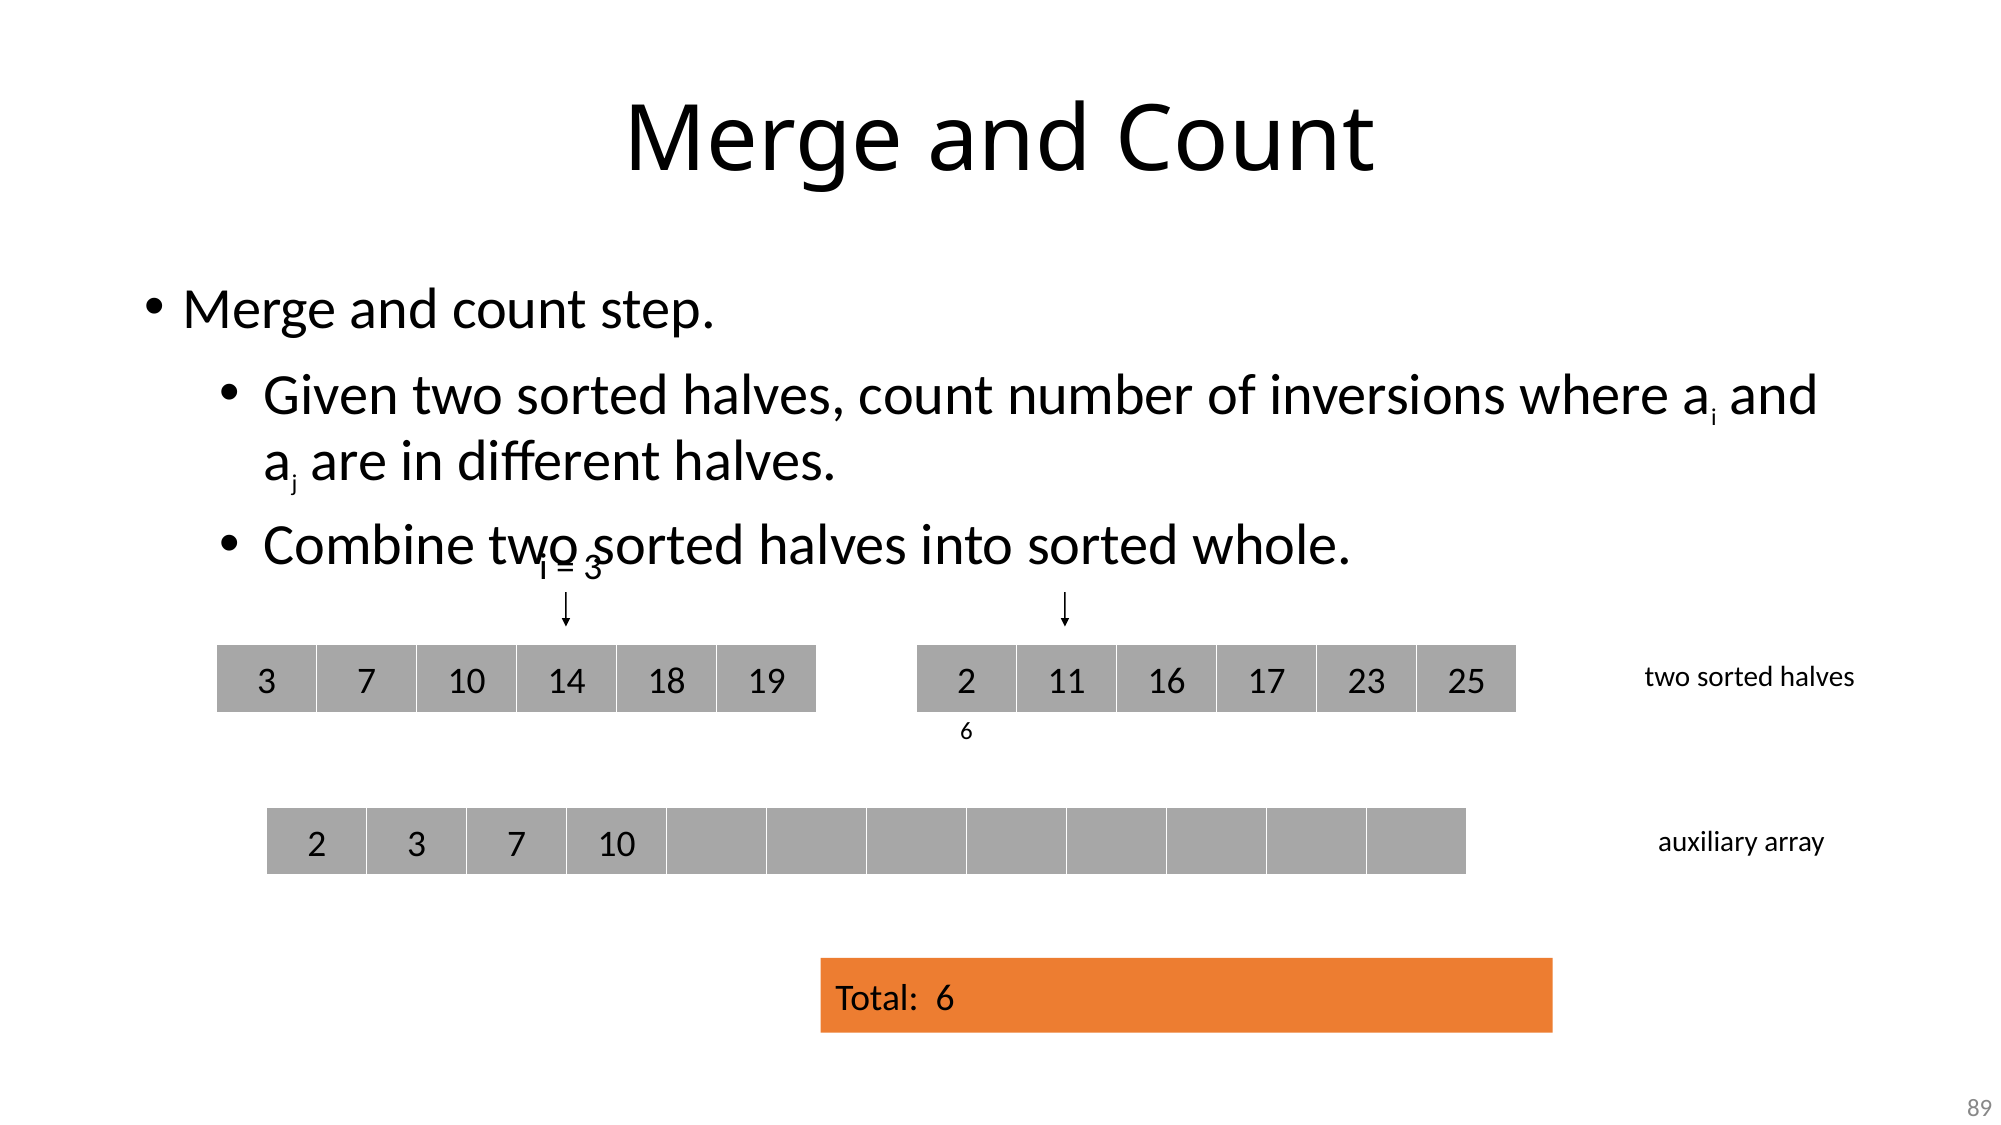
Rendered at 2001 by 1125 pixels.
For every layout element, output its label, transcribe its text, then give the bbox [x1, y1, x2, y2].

text_box [666, 807, 766, 875]
text_box [1060, 592, 1070, 627]
text_box two sorted halves [1535, 649, 1965, 700]
text_box 7 [467, 807, 566, 875]
text_box Total: 6 [820, 957, 1553, 1033]
text_box [1266, 807, 1366, 875]
slide_number 89 [1863, 1086, 2000, 1125]
text_box [1366, 807, 1467, 875]
list Merge and count step. Given two sorted halves, count number of inversions where ai and aj are in different halves. Combine two sorted halves into sorted whole. [136, 269, 1863, 1125]
text_box [1067, 807, 1166, 875]
text_box 10 [566, 807, 666, 875]
text_box [1166, 807, 1266, 875]
text_box auxiliary array [1533, 814, 1950, 865]
text_box 2 [266, 807, 366, 875]
text_box [766, 807, 866, 875]
text_box i = 3 [362, 534, 780, 595]
text_box 6 [936, 707, 997, 752]
title Merge and Count [136, 9, 1863, 269]
text_box [561, 595, 571, 627]
text_box [966, 807, 1067, 875]
text_box 3 [366, 807, 467, 875]
text_box [866, 807, 966, 875]
